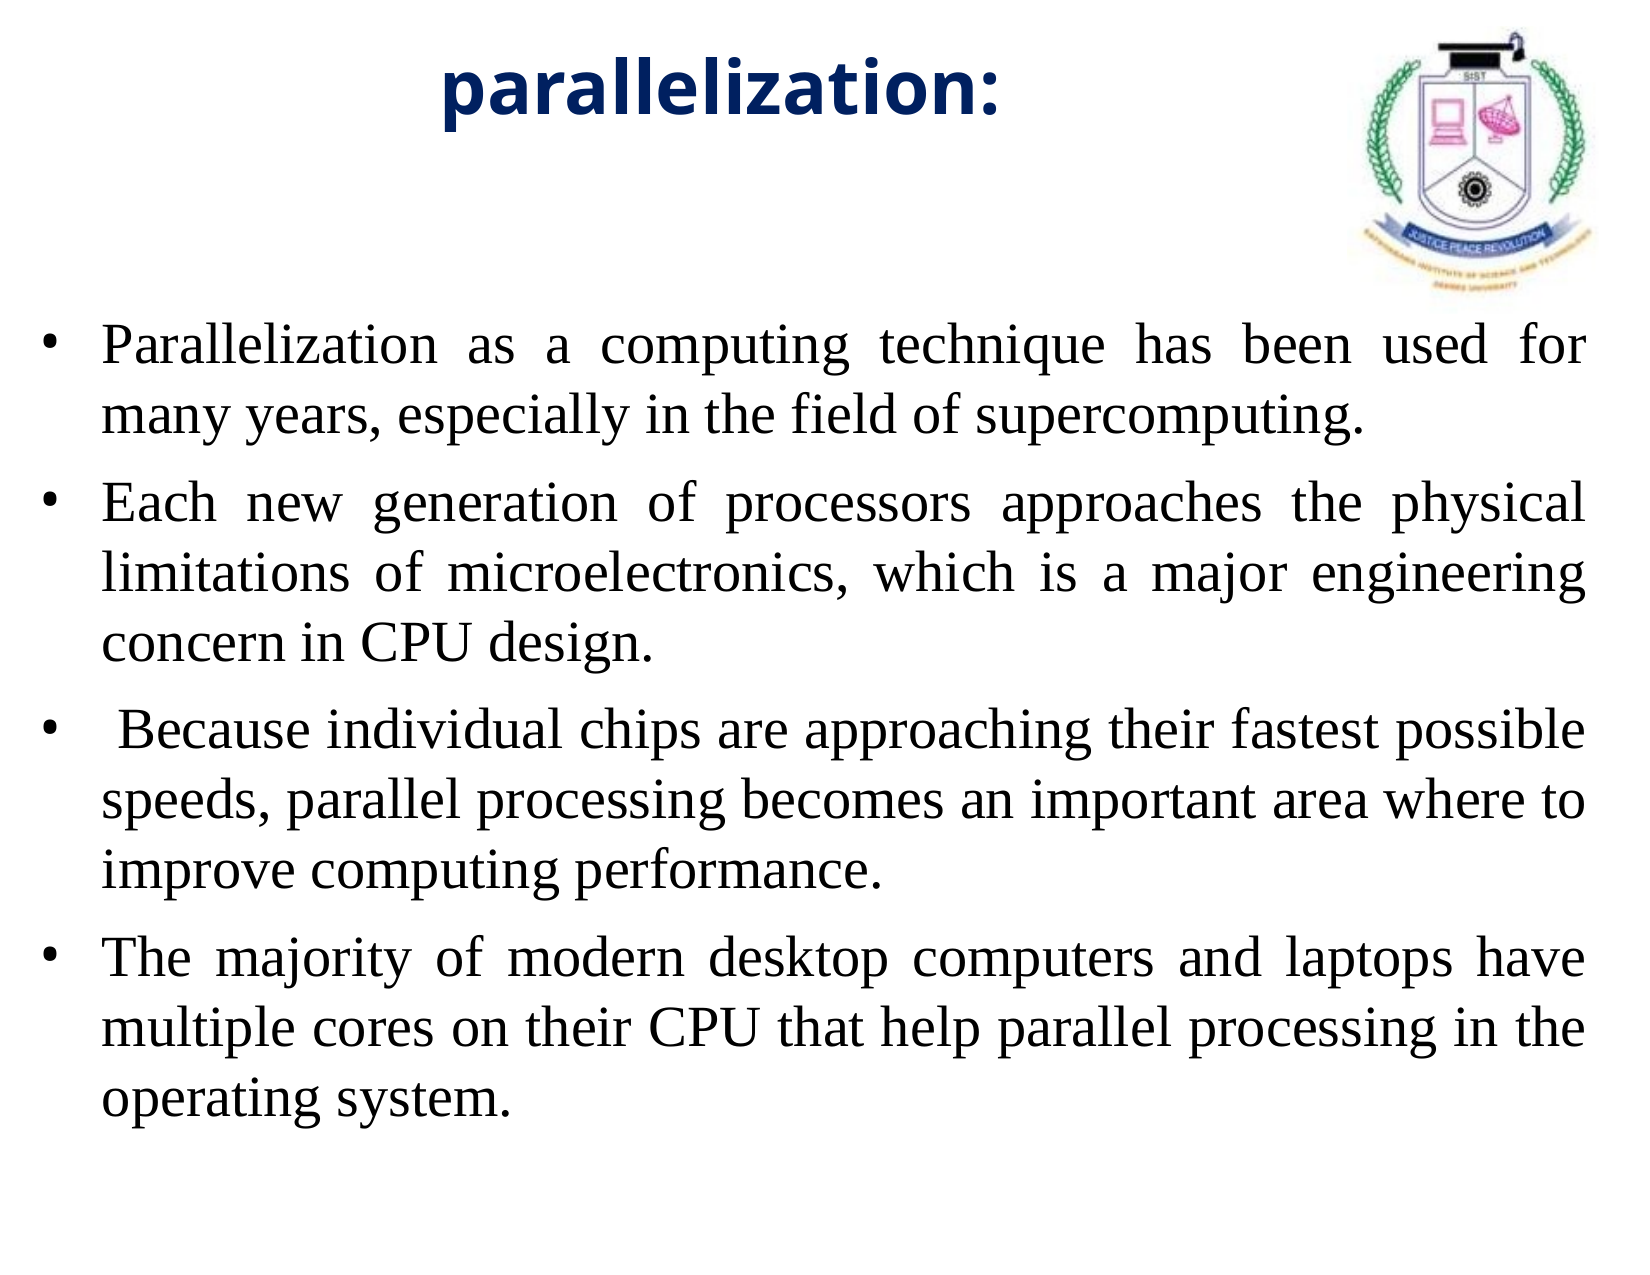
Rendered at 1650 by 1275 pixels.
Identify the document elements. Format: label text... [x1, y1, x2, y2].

title parallelization: [437, 37, 1650, 253]
picture [1347, 26, 1599, 37]
picture [1347, 253, 1599, 314]
text_box Parallelization as a computing technique has been used for many years, especially in the field of supercomputing. Each new generation of processors approaches the physical limitations of microelectronics, which is a major engineering concern in CPU design. Because individual chips are approaching their fastest possible speeds, parallel processing becomes an important area where to improve computing performance. The majority of modern desktop computers and laptops have multiple cores on their CPU that help parallel processing in the operating system. [37, 287, 1588, 1129]
